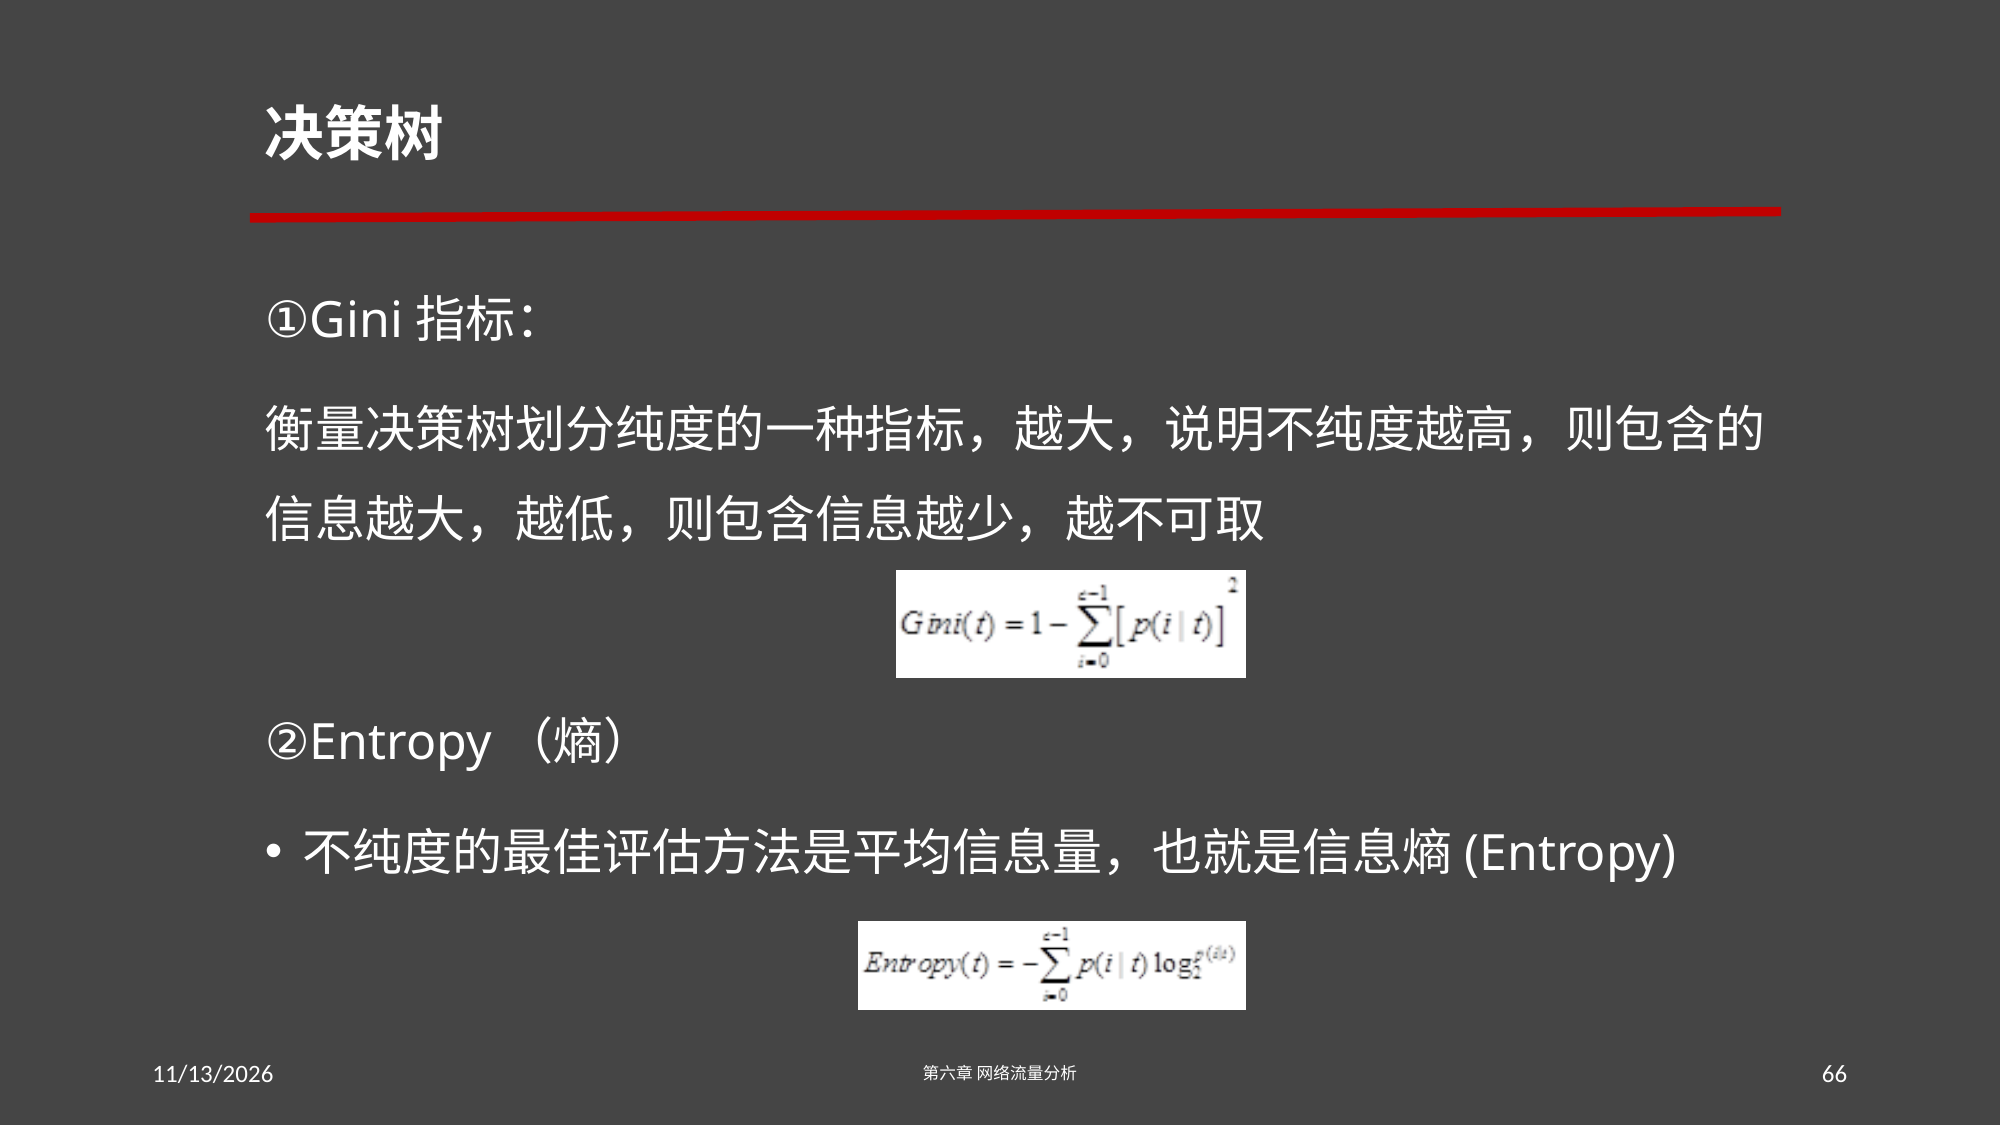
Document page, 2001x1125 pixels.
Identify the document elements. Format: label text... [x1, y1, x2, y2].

footer 第六章 网络流量分析 [662, 1042, 1338, 1103]
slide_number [137, 1042, 588, 1103]
slide_number 66 [1412, 1042, 1863, 1103]
picture [858, 920, 1247, 1011]
title 决策树 [249, 30, 1782, 249]
picture [895, 570, 1247, 679]
list ①Gini指标： 衡量决策树划分纯度的一种指标，越大，说明不纯度越高，则包含的信息越大，越低，则包含信息越少，越不可取 ②Entropy（熵） 不纯度的最佳评估方法是平均信息量，也就是信息熵(Entropy) [249, 249, 1782, 1011]
